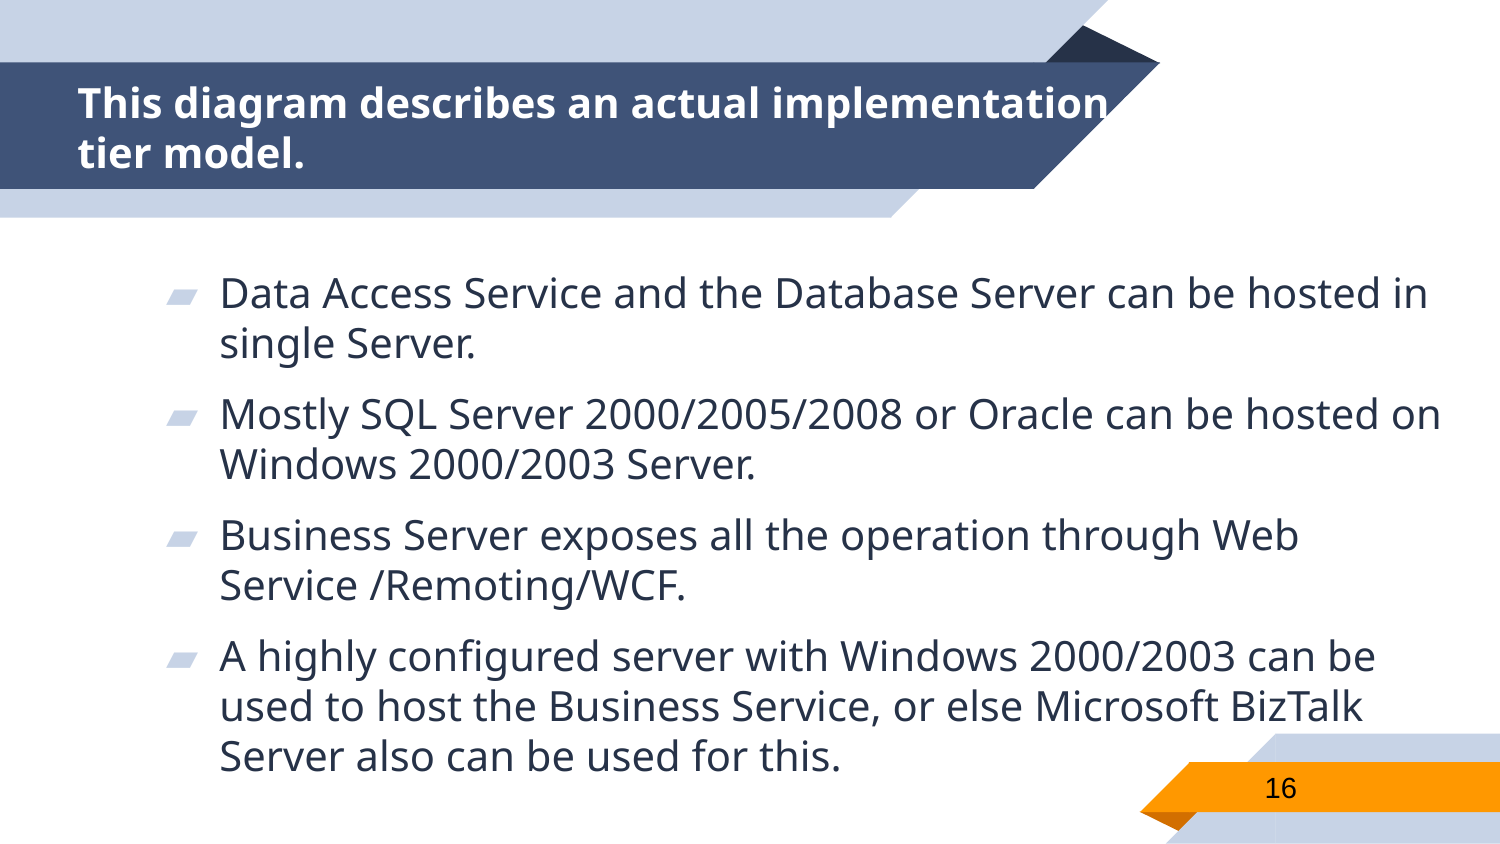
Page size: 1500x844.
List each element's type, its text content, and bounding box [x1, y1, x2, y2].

list Data Access Service and the Database Server can be hosted in single Server. Mostly SQL Server 2000/2005/2008 or Oracle can be hosted on Windows 2000/2003 Server. Business Server exposes all the operation through Web Service /Remoting/WCF. A highly configured server with Windows 2000/2003 can be used to host the Business Service, or else Microsoft BizTalk Server also can be used for this. [133, 252, 1463, 700]
title This diagram describes an actual implementation of a 3-tier model. [62, 64, 1263, 190]
slide_number 16 [1249, 760, 1494, 813]
